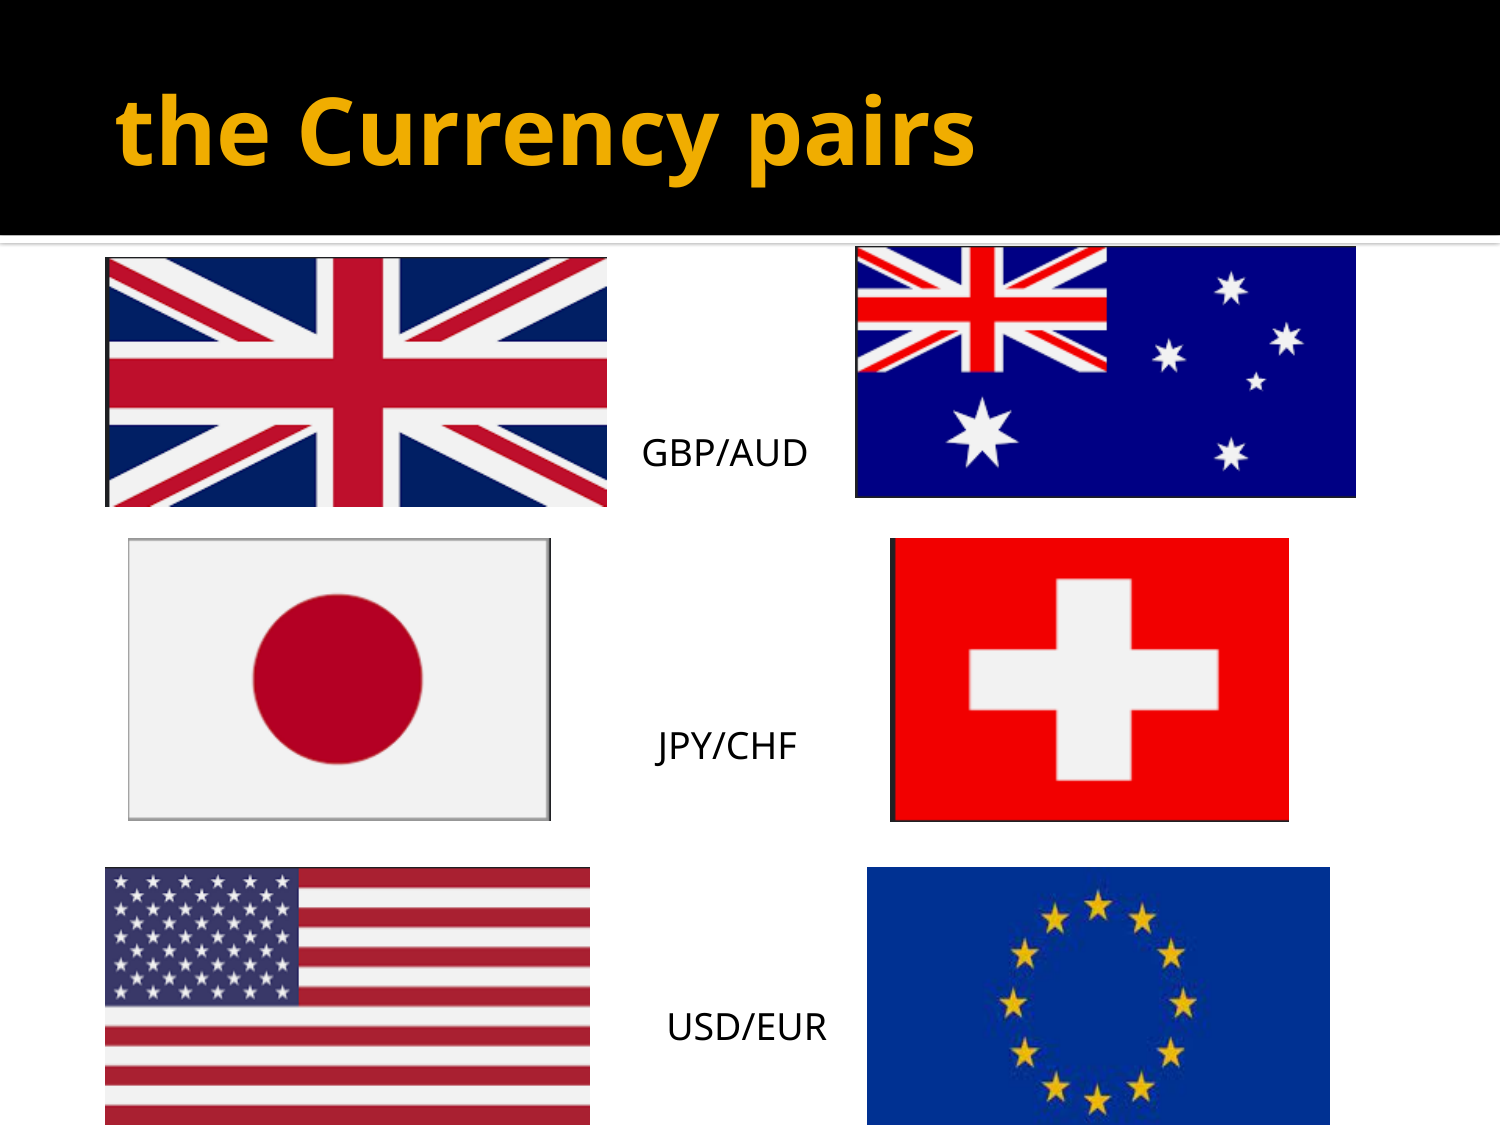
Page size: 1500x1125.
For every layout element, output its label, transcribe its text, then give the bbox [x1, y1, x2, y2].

title the Currency pairs [75, 25, 1425, 231]
text_box USD/EUR [651, 996, 843, 1056]
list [105, 257, 608, 507]
picture [855, 245, 1356, 498]
text_box GBP/AUD [626, 421, 824, 482]
text_box JPY/CHF [643, 714, 812, 775]
picture [128, 538, 551, 821]
picture [867, 867, 1330, 1125]
picture [890, 538, 1290, 822]
picture [105, 867, 590, 1125]
